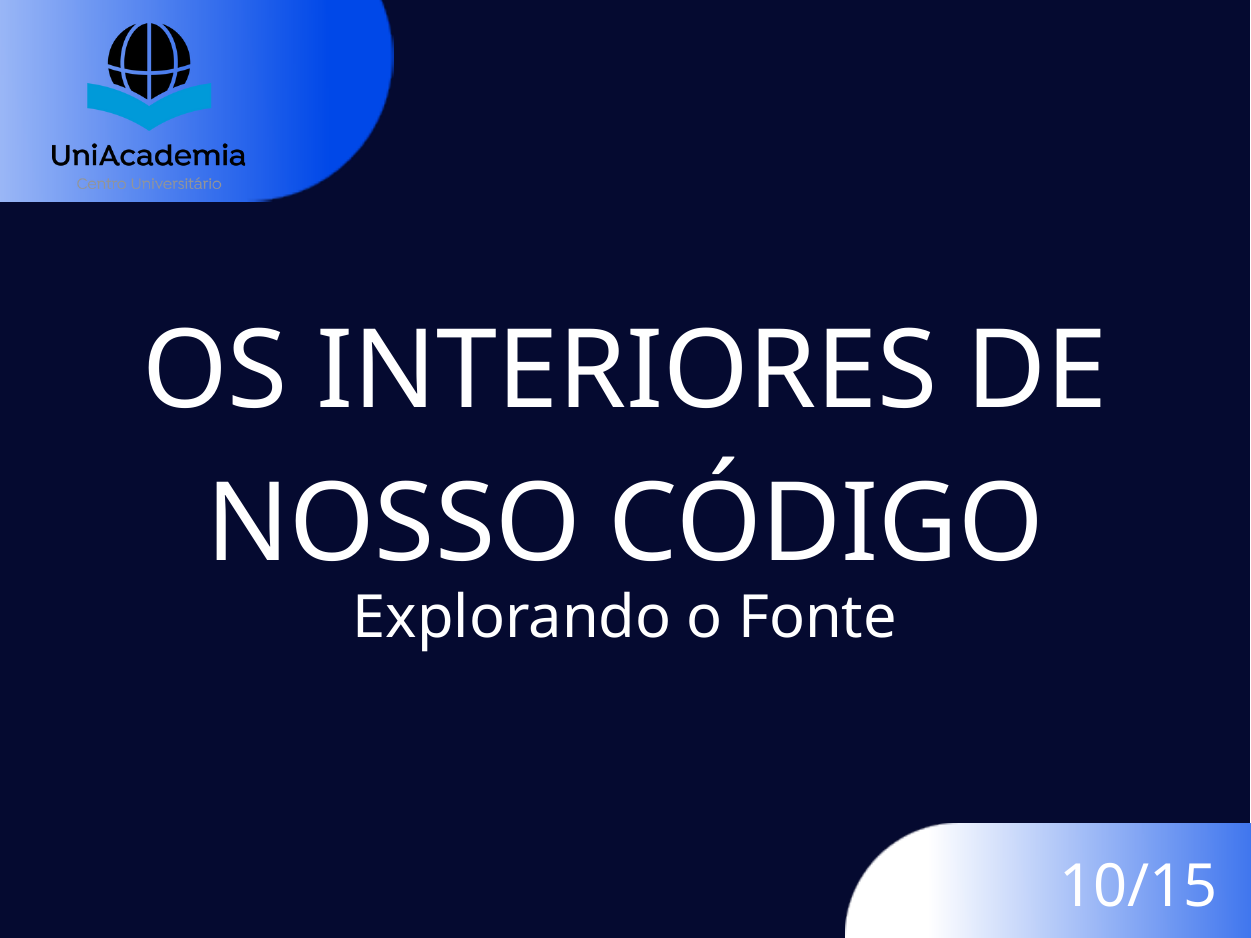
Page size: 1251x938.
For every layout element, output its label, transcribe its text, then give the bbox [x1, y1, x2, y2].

text_box Explorando o Fonte [0, 566, 1250, 650]
text_box OS INTERIORES DE NOSSO CÓDIGO [0, 275, 1250, 566]
text_box [845, 823, 1250, 938]
text_box [52, 23, 246, 189]
text_box 10/15 [1055, 834, 1222, 918]
text_box [0, 0, 394, 202]
